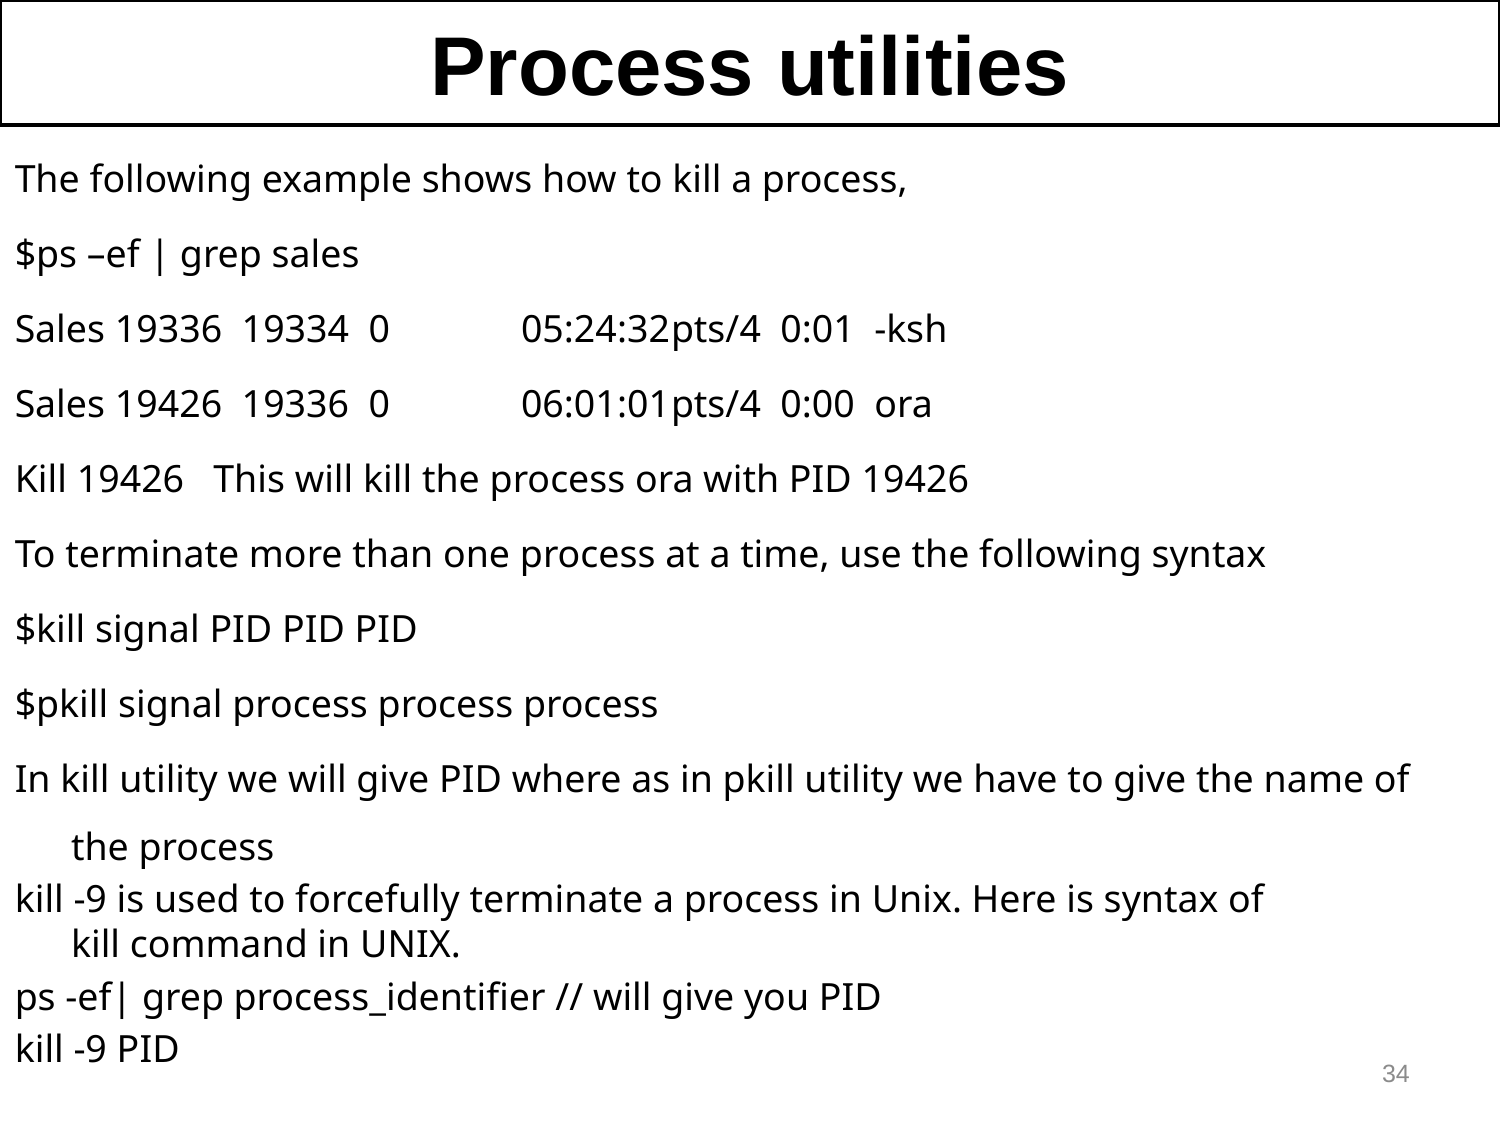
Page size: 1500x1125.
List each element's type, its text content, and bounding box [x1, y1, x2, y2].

text_box 34 [1074, 1042, 1425, 1103]
text_box The following example shows how to kill a process, $ps –ef | grep sales Sales 19336 19334 0 05:24:32 pts/4 0:01 -ksh Sales 19426 19336 0 06:01:01 pts/4 0:00 ora Kill 19426 This will kill the process ora with PID 19426 To terminate more than one process at a time, use the following syntax $kill signal PID PID PID $pkill signal process process process In kill utility we will give PID where as in pkill utility we have to give the name of the process kill -9 is used to forcefully terminate a process in Unix. Here is syntax of kill command in UNIX. ps -ef| grep process_identifier // will give you PID kill -9 PID [0, 127, 1463, 1125]
text_box Process utilities [0, 0, 1500, 127]
